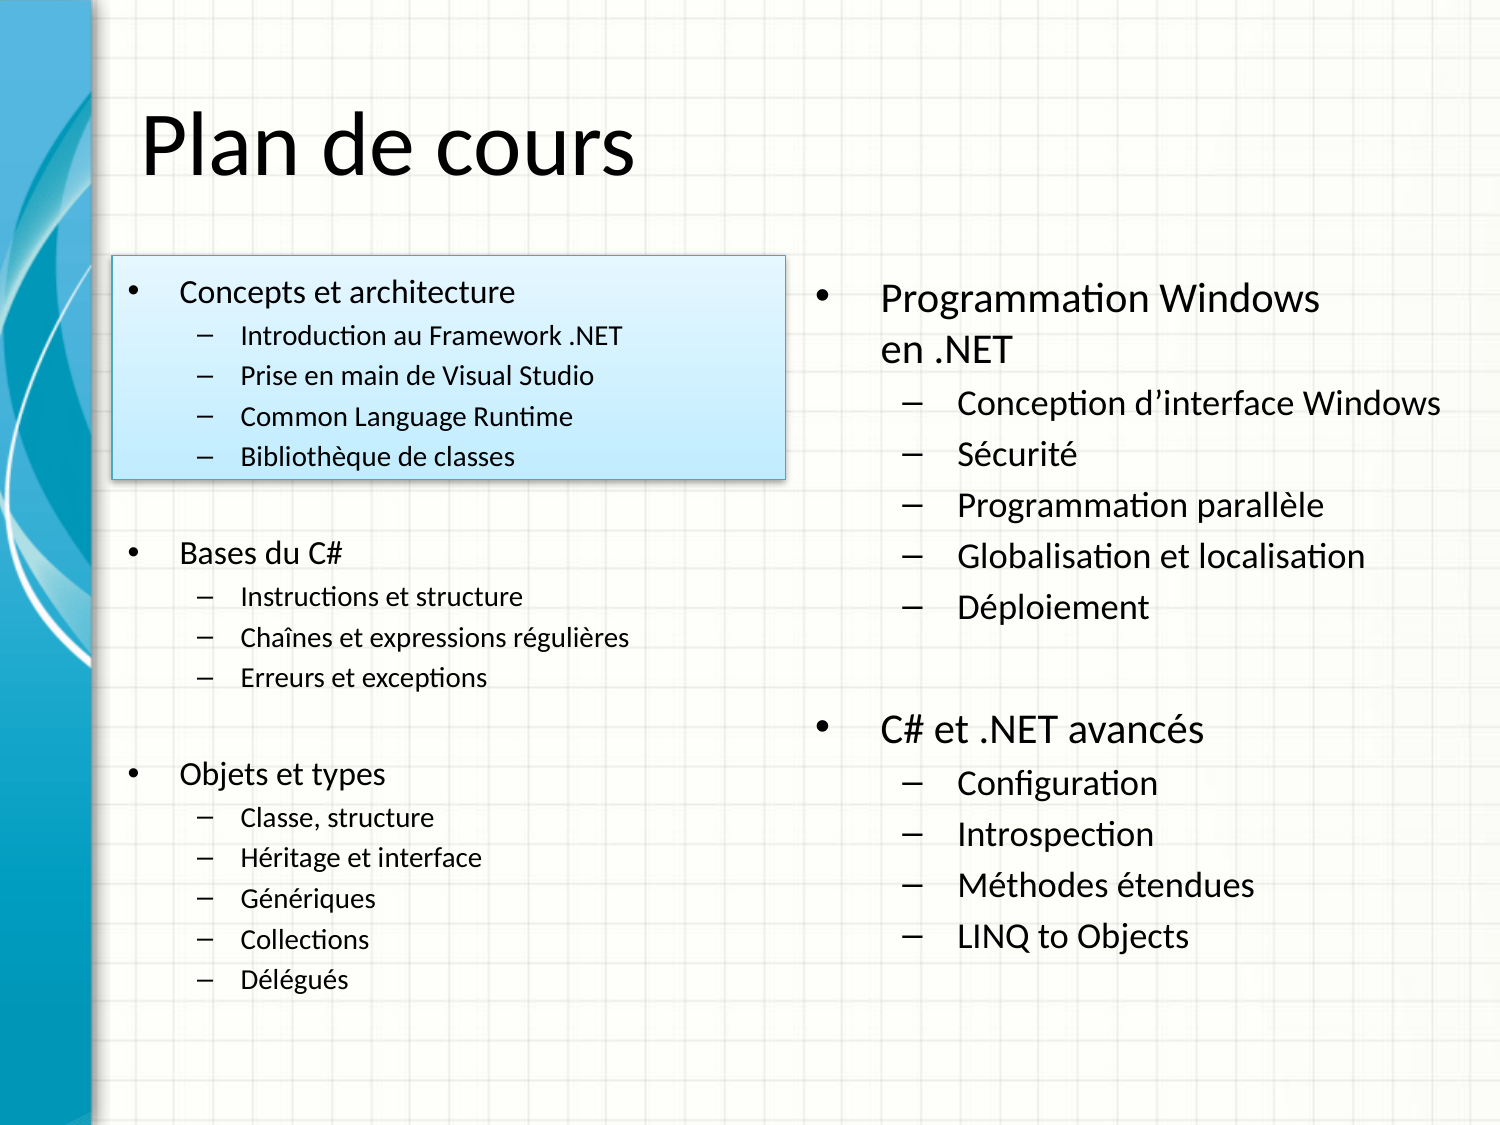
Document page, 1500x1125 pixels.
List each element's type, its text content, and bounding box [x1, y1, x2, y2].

list Programmation Windows en .NET Conception d’interface Windows Sécurité Programmation parallèle Globalisation et localisation Déploiement C# et .NET avancés Configuration Introspection Méthodes étendues LINQ to Objects [800, 262, 1463, 1005]
text_box [111, 255, 786, 480]
list Concepts et architecture Introduction au Framework .NET Prise en main de Visual Studio Common Language Runtime Bibliothèque de classes Bases du C# Instructions et structure Chaînes et expressions régulières Erreurs et exceptions Objets et types Classe, structure Héritage et interface Génériques Collections Délégués [112, 262, 775, 1005]
title Plan de cours [125, 45, 1450, 233]
picture [0, 0, 1500, 1125]
